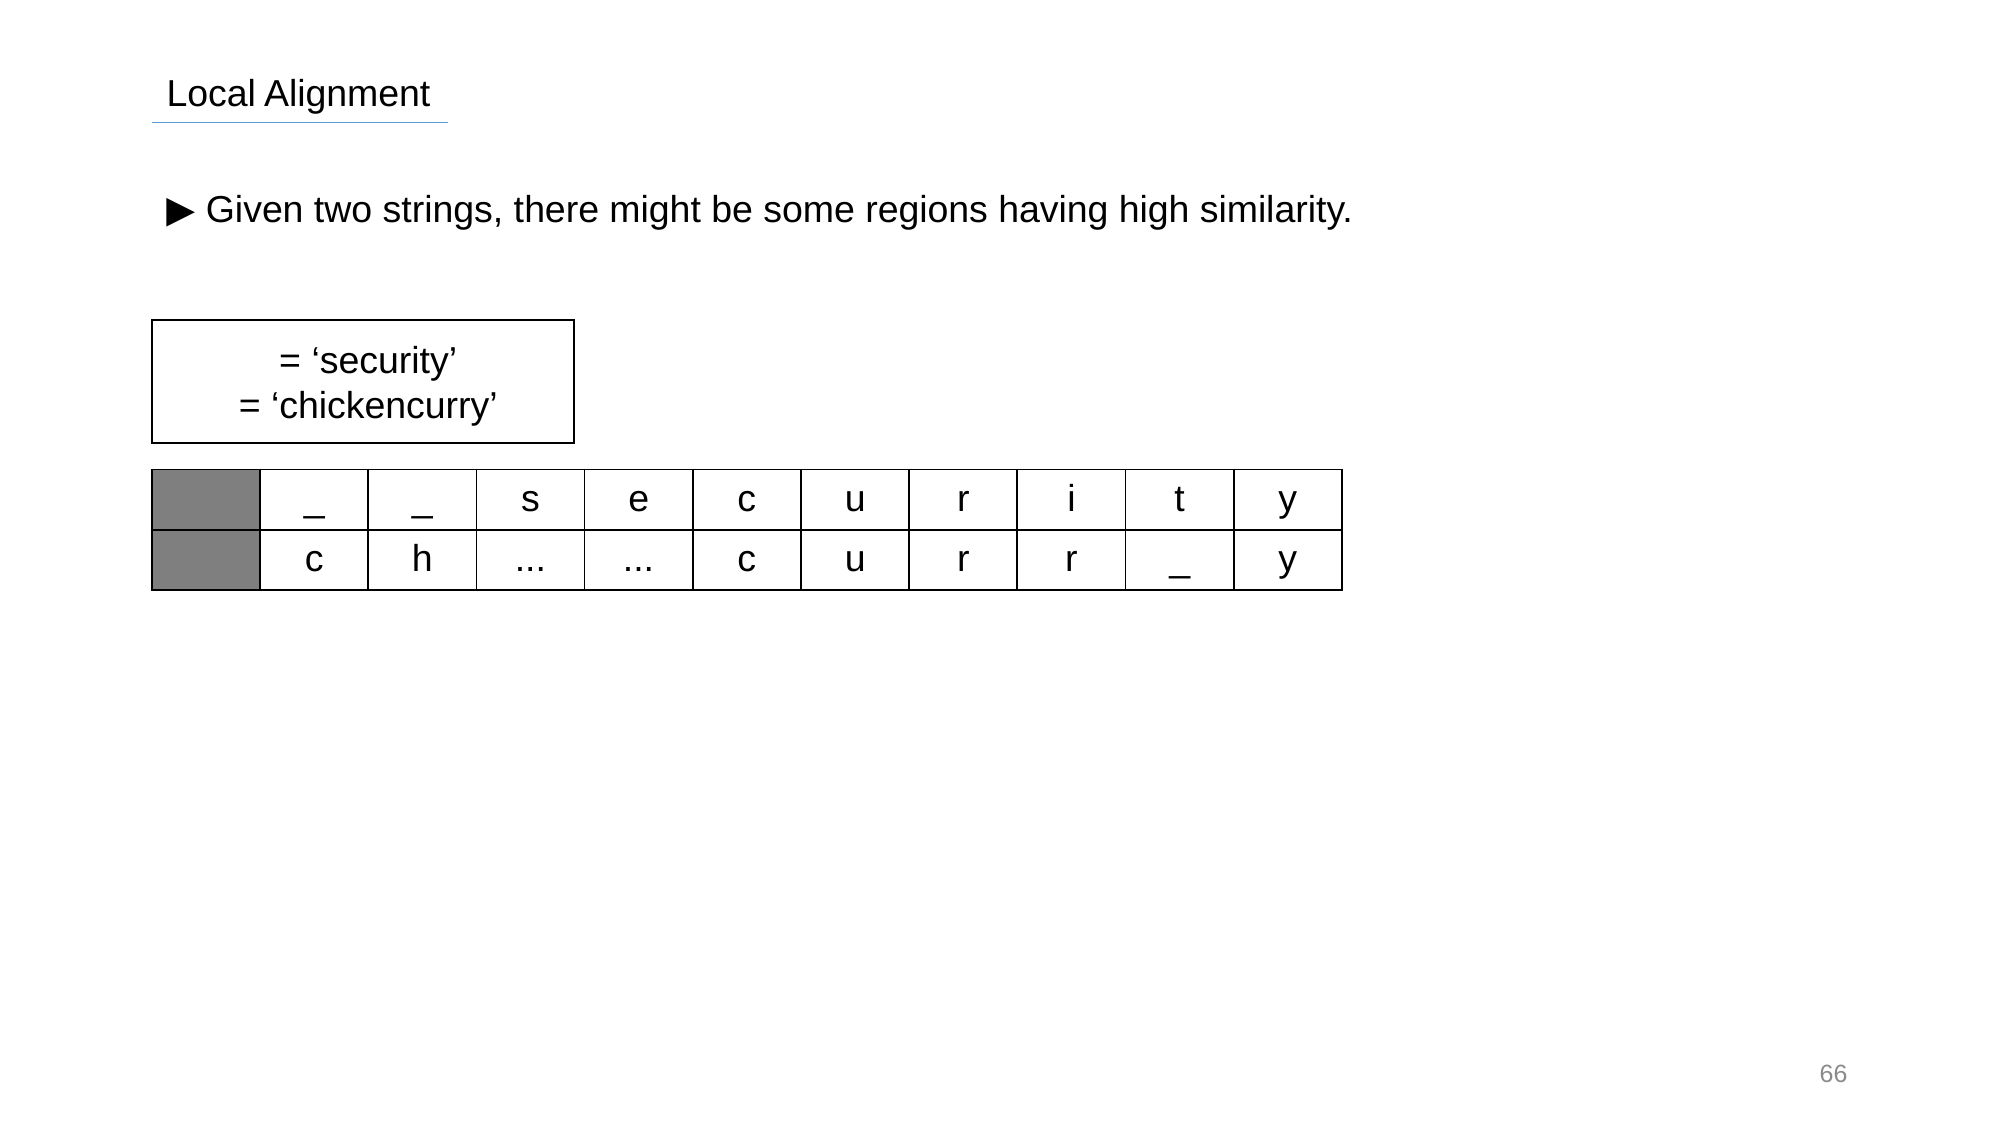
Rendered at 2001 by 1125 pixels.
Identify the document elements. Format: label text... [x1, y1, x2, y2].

slide_number 66 [1412, 1042, 1863, 1103]
text_box ▶ Given two strings, there might be some regions having high similarity. [151, 177, 1571, 238]
text_box Local Alignment [151, 61, 1253, 122]
